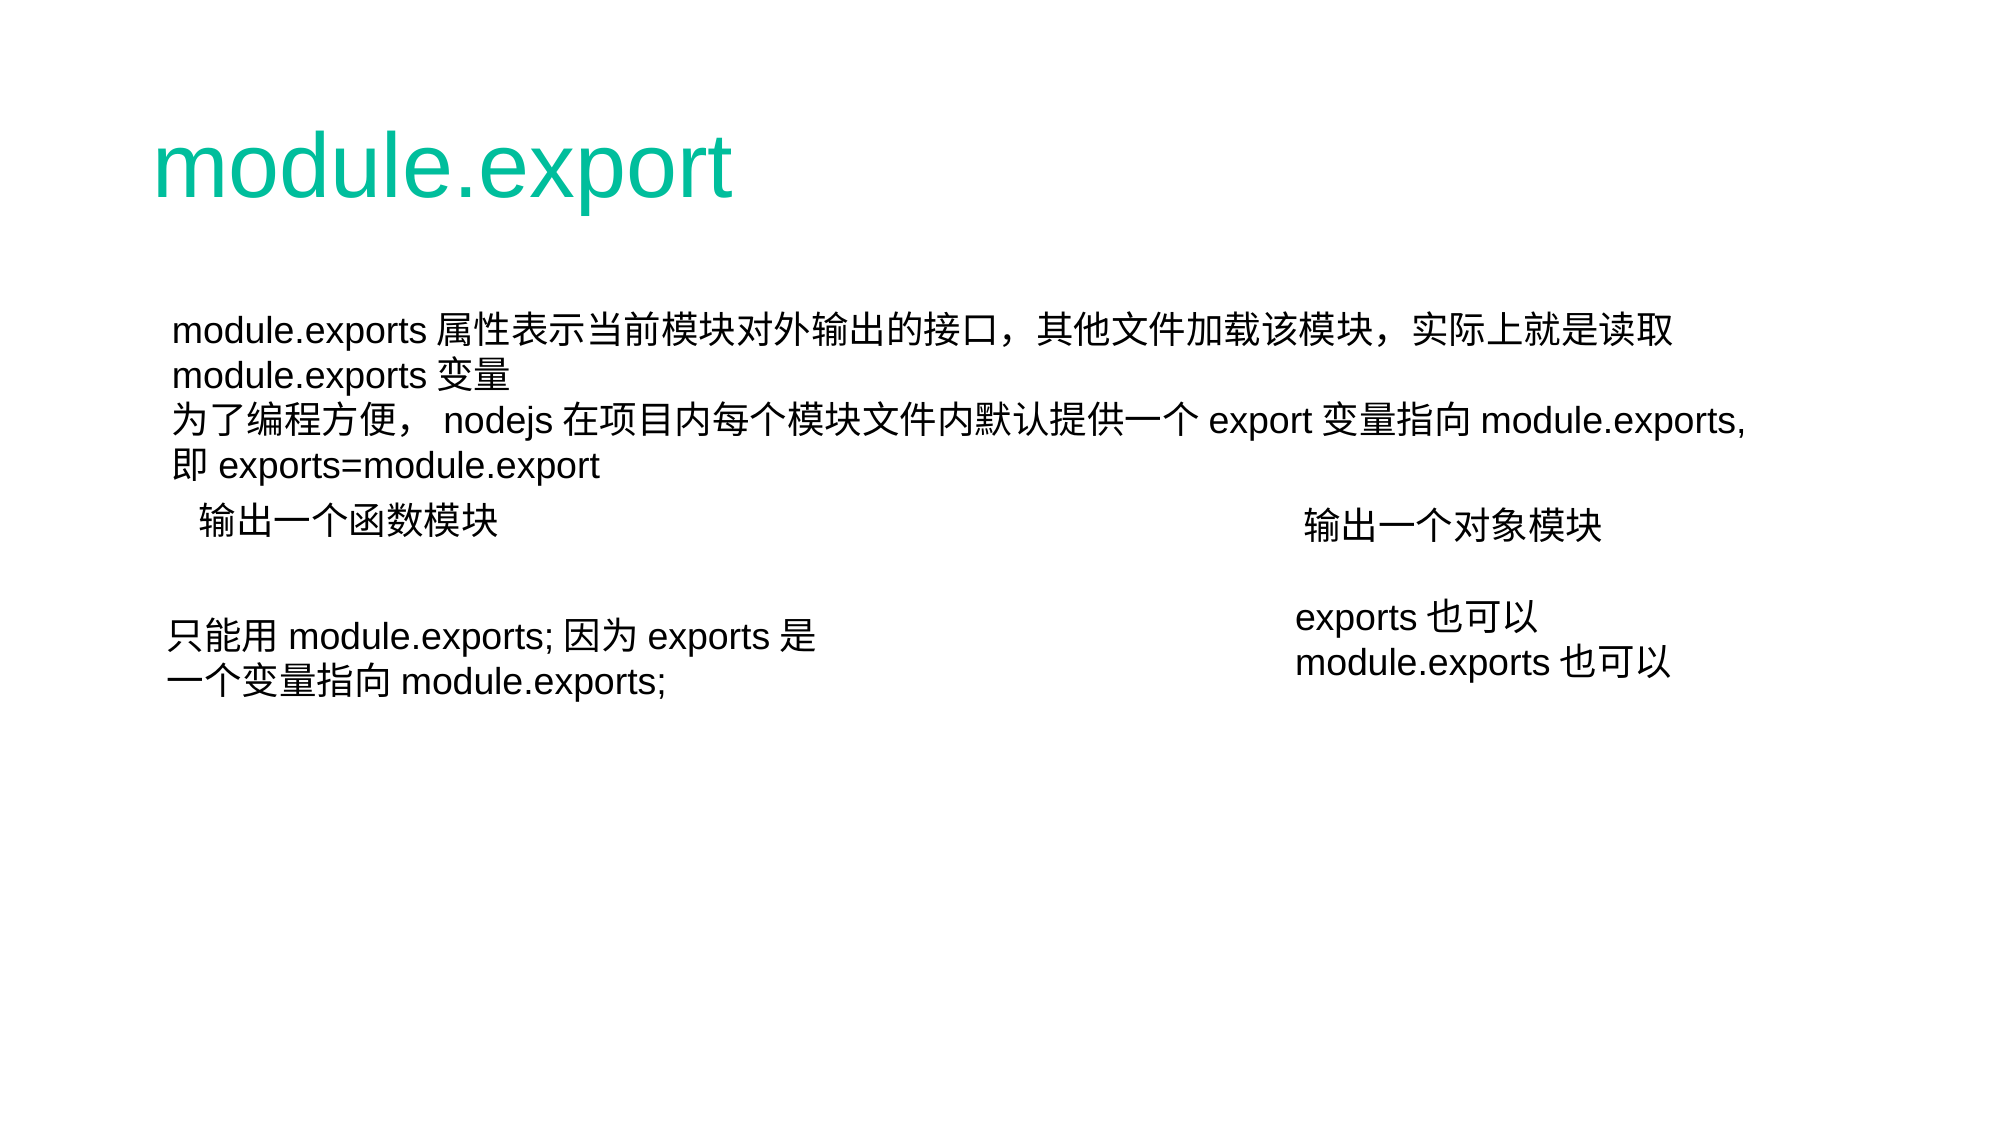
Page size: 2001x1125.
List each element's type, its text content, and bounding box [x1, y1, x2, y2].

text_box 输出一个函数模块 [184, 489, 1083, 550]
text_box module.exports属性表示当前模块对外输出的接口，其他文件加载该模块，实际上就是读取module.exports变量 为了编程方便，nodejs在项目内每个模块文件内默认提供一个export变量指向module.exports,即exports=module.export [157, 298, 1802, 494]
text_box 输出一个对象模块 [1288, 495, 1888, 555]
text_box exports也可以 module.exports也可以 [1280, 585, 1882, 691]
text_box 只能用module.exports;因为exports是一个变量指向module.exports; [152, 604, 841, 710]
text_box module.export [137, 59, 1863, 277]
